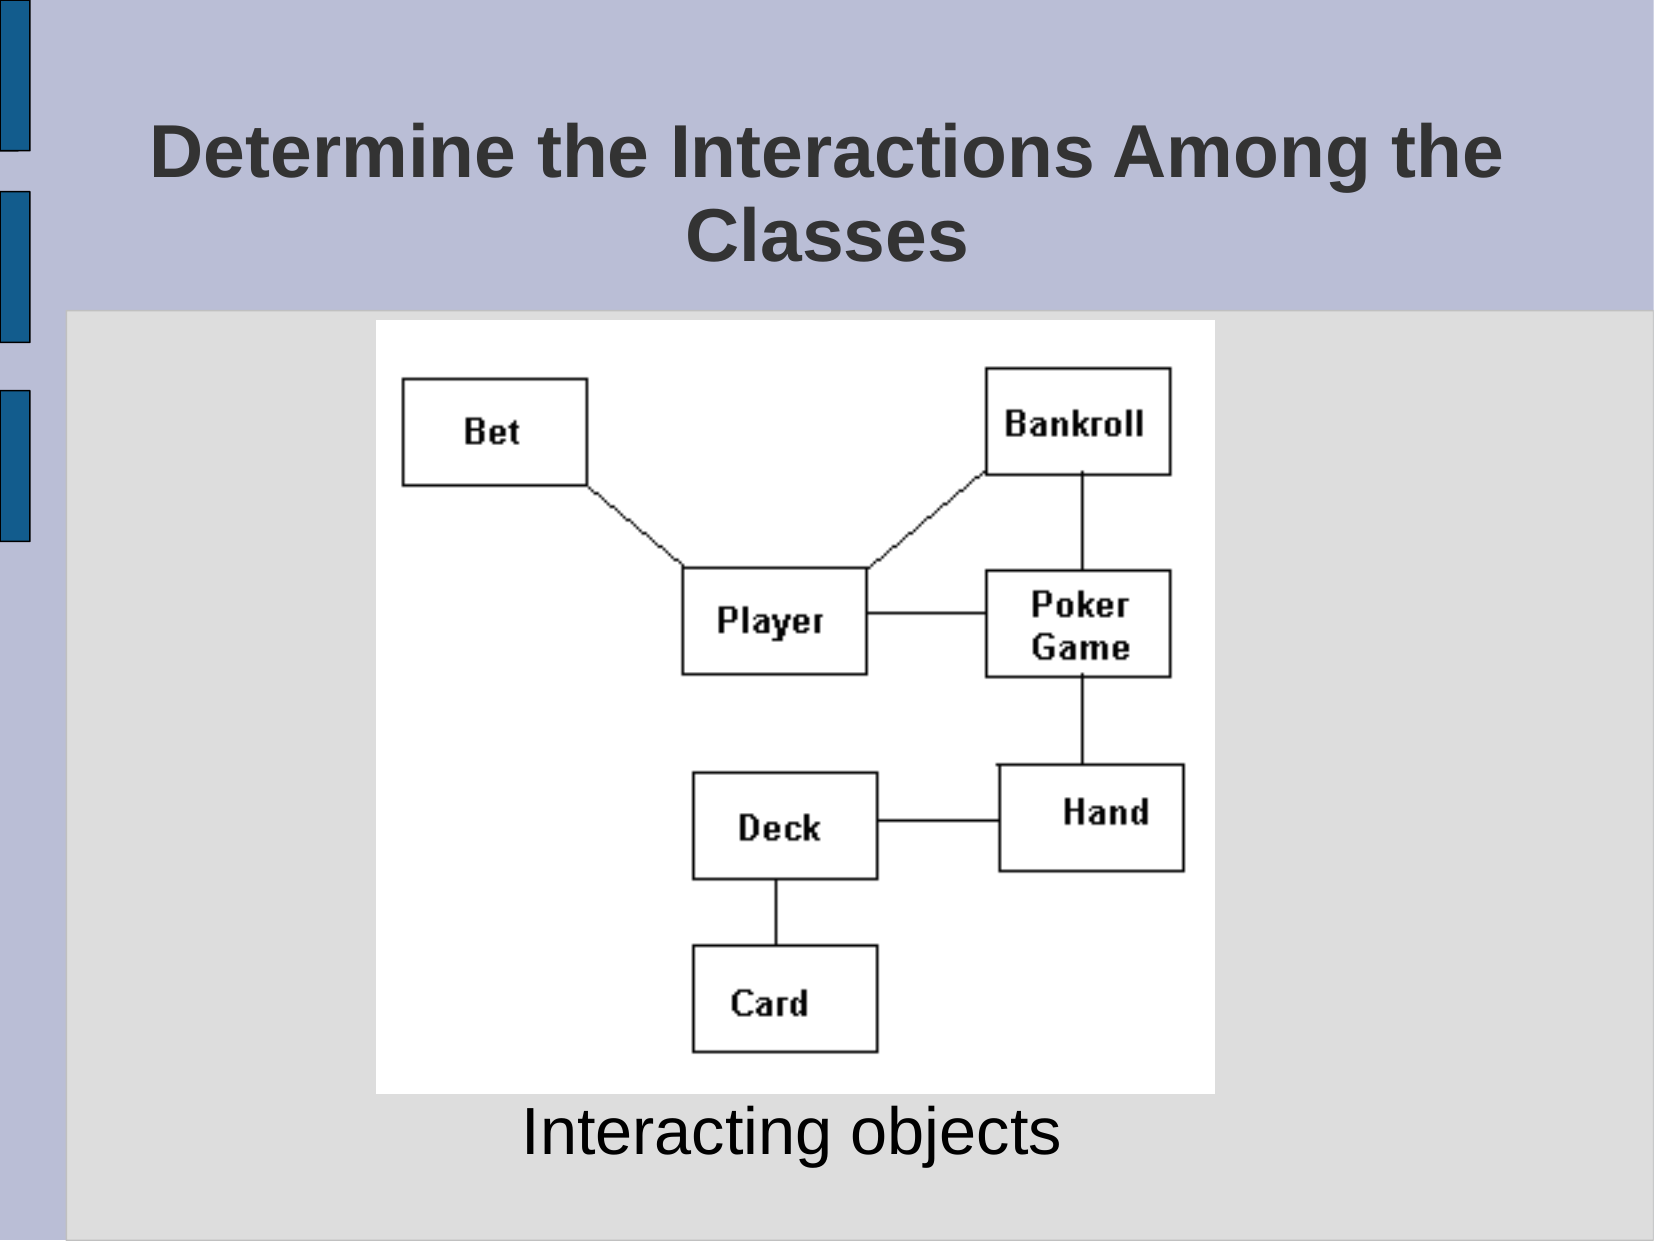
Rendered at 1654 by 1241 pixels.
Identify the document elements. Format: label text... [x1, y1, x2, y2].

list Interacting objects [389, 1103, 1195, 1209]
picture [376, 319, 1215, 1094]
title Determine the Interactions Among the Classes [121, 90, 1534, 298]
